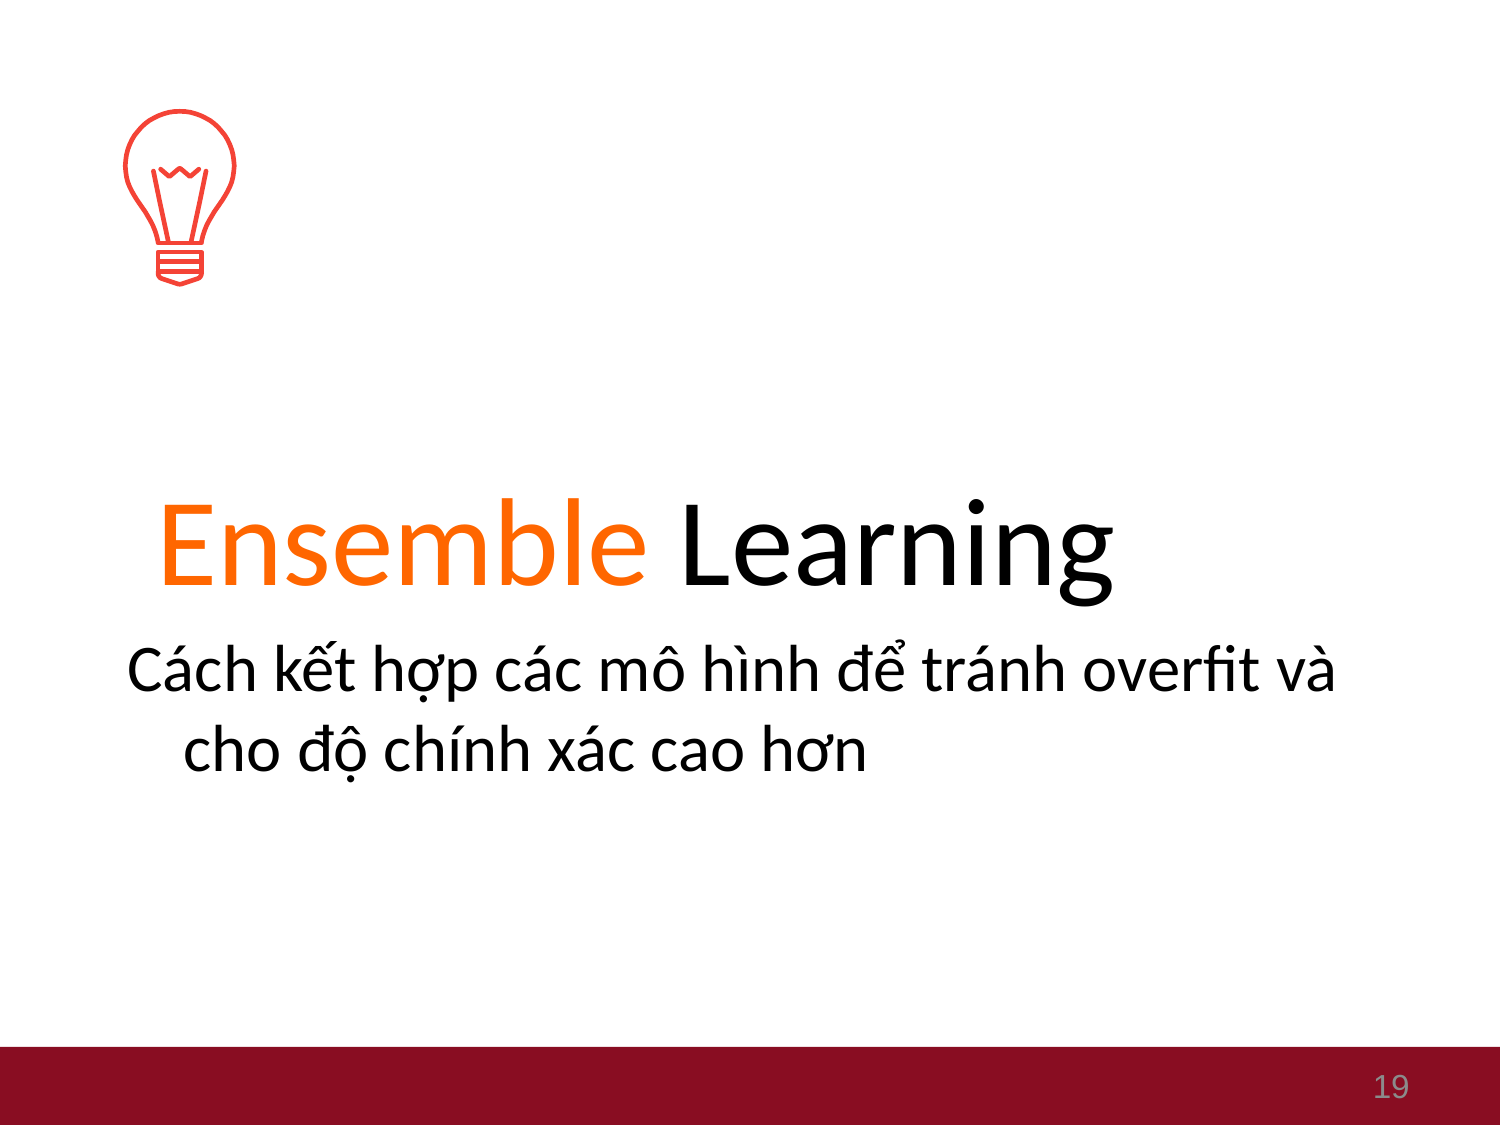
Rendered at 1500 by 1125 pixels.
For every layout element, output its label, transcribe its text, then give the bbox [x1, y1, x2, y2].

text_box Ensemble Learning [109, 434, 1163, 625]
text_box Cách kết hợp các mô hình để tránh overfit và cho độ chính xác cao hơn [112, 609, 1400, 739]
slide_number 19 [1074, 1057, 1425, 1118]
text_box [124, 111, 235, 285]
